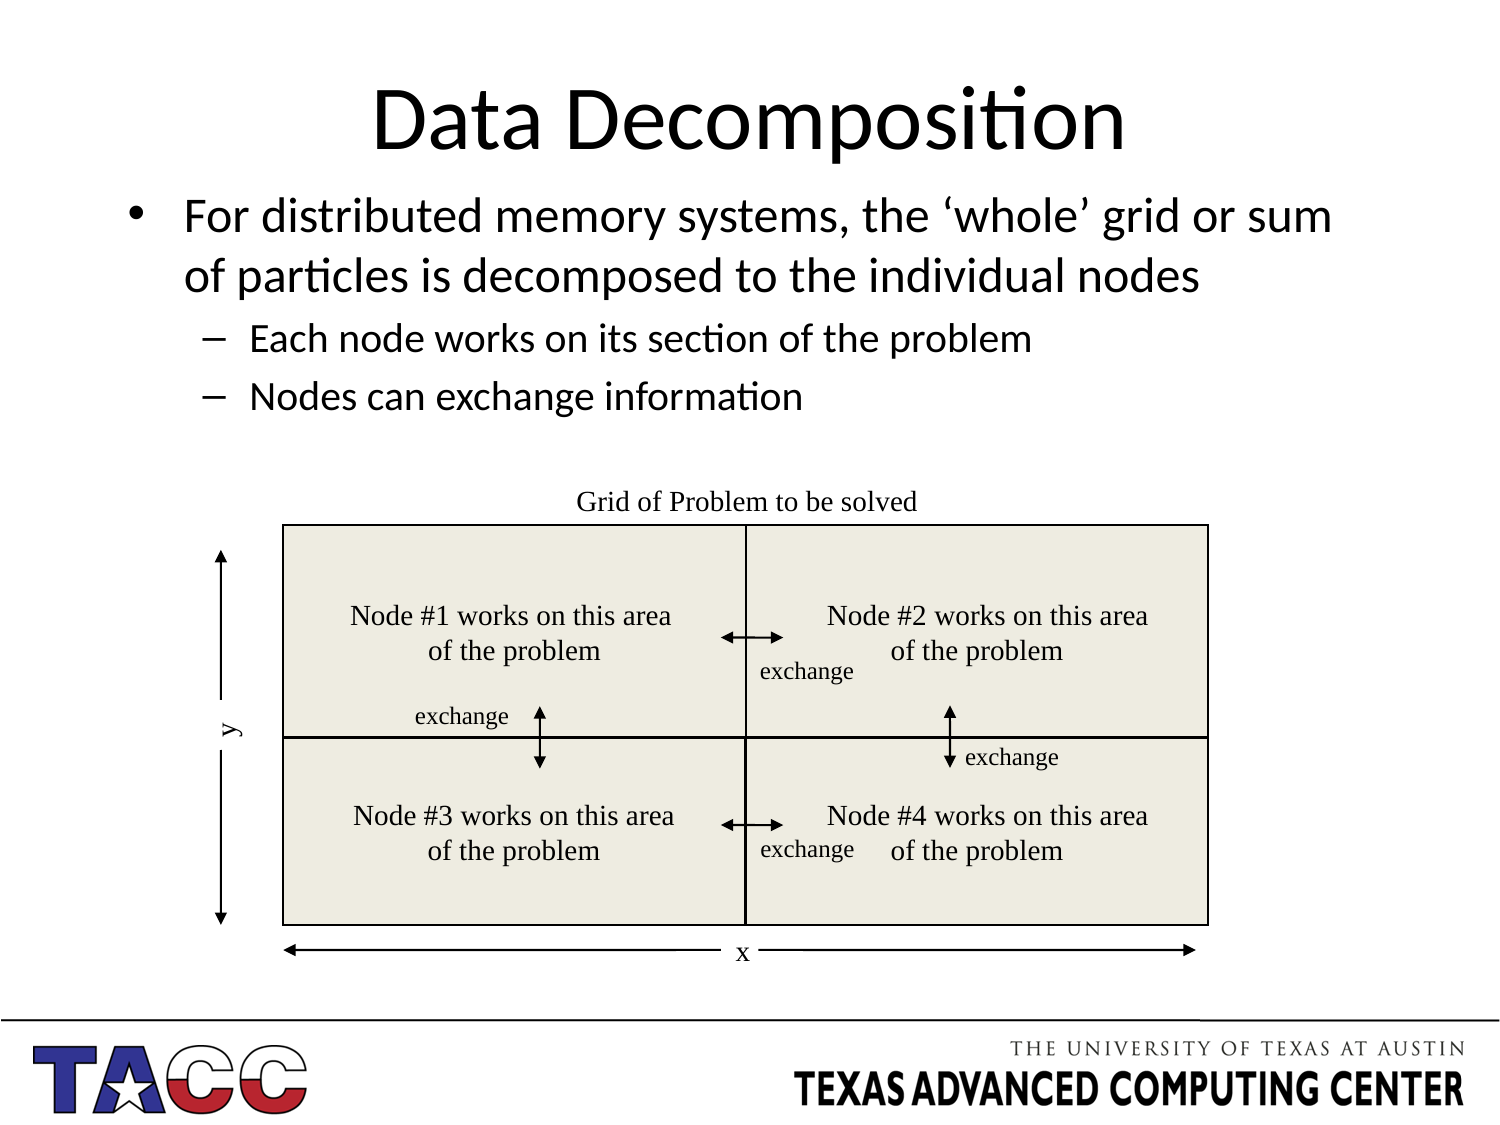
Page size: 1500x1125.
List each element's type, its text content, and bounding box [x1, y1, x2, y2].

text_box [720, 631, 784, 644]
text_box Node #4 works on this area of the problem [745, 738, 1209, 925]
text_box [214, 749, 228, 925]
text_box [214, 549, 228, 700]
text_box [943, 705, 957, 768]
text_box Node #3 works on this area of the problem [282, 737, 745, 925]
title Data Decomposition [112, 37, 1388, 174]
text_box exchange [400, 692, 524, 738]
picture [0, 1018, 1500, 1125]
text_box exchange [950, 733, 1075, 778]
text_box [283, 943, 721, 957]
text_box exchange [745, 825, 870, 870]
text_box exchange [745, 647, 875, 693]
text_box [758, 943, 1196, 957]
text_box Node #1 works on this area of the problem [283, 524, 745, 737]
list For distributed memory systems, the ‘whole’ grid or sum of particles is decomposed to the individual nodes Each node works on its section of the problem Nodes can exchange information [112, 174, 1388, 963]
text_box Grid of Problem to be solved [561, 474, 933, 524]
text_box [720, 818, 784, 832]
text_box x [720, 924, 766, 975]
text_box Node #2 works on this area of the problem [745, 524, 1209, 738]
text_box [533, 706, 547, 769]
text_box y [199, 708, 250, 753]
